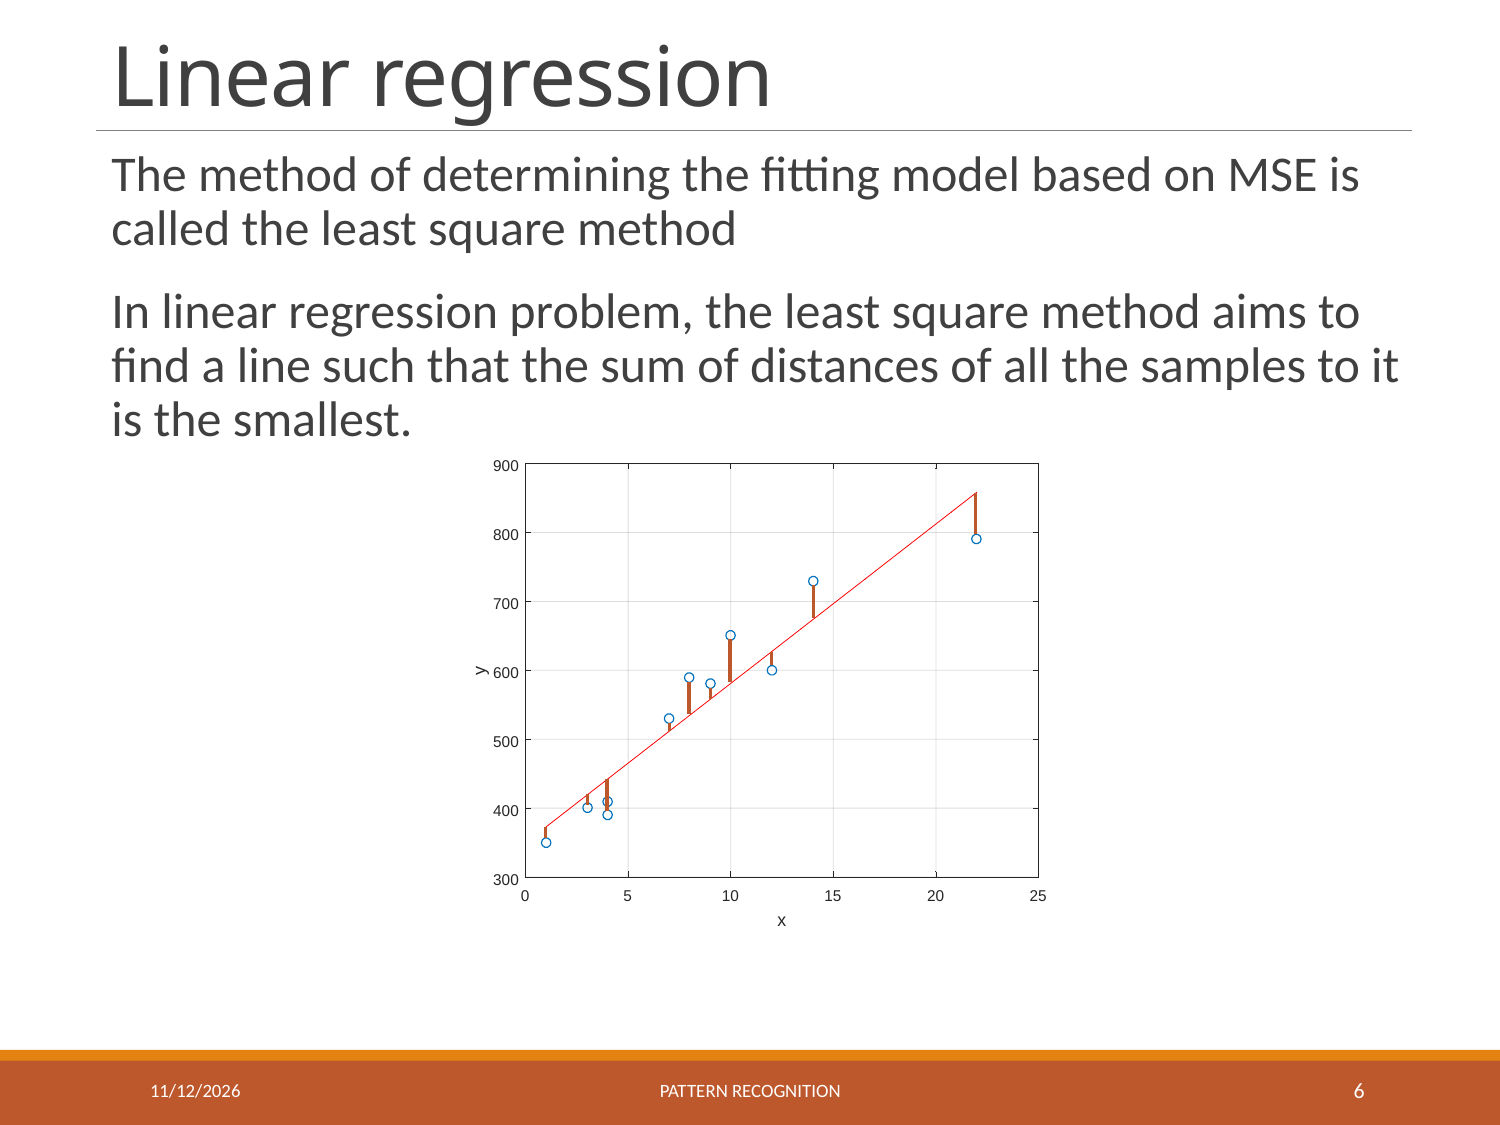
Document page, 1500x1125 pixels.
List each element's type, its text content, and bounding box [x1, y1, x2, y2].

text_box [438, 425, 1101, 932]
slide_number 6 [1218, 1059, 1380, 1120]
list The method of determining the fitting model based on MSE is called the least square method In linear regression problem, the least square method aims to find a line such that the sum of distances of all the samples to it is the smallest. [96, 140, 1413, 1034]
footer Pattern recognition [453, 1059, 1047, 1120]
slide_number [135, 1059, 440, 1120]
title Linear regression [96, 19, 1413, 131]
